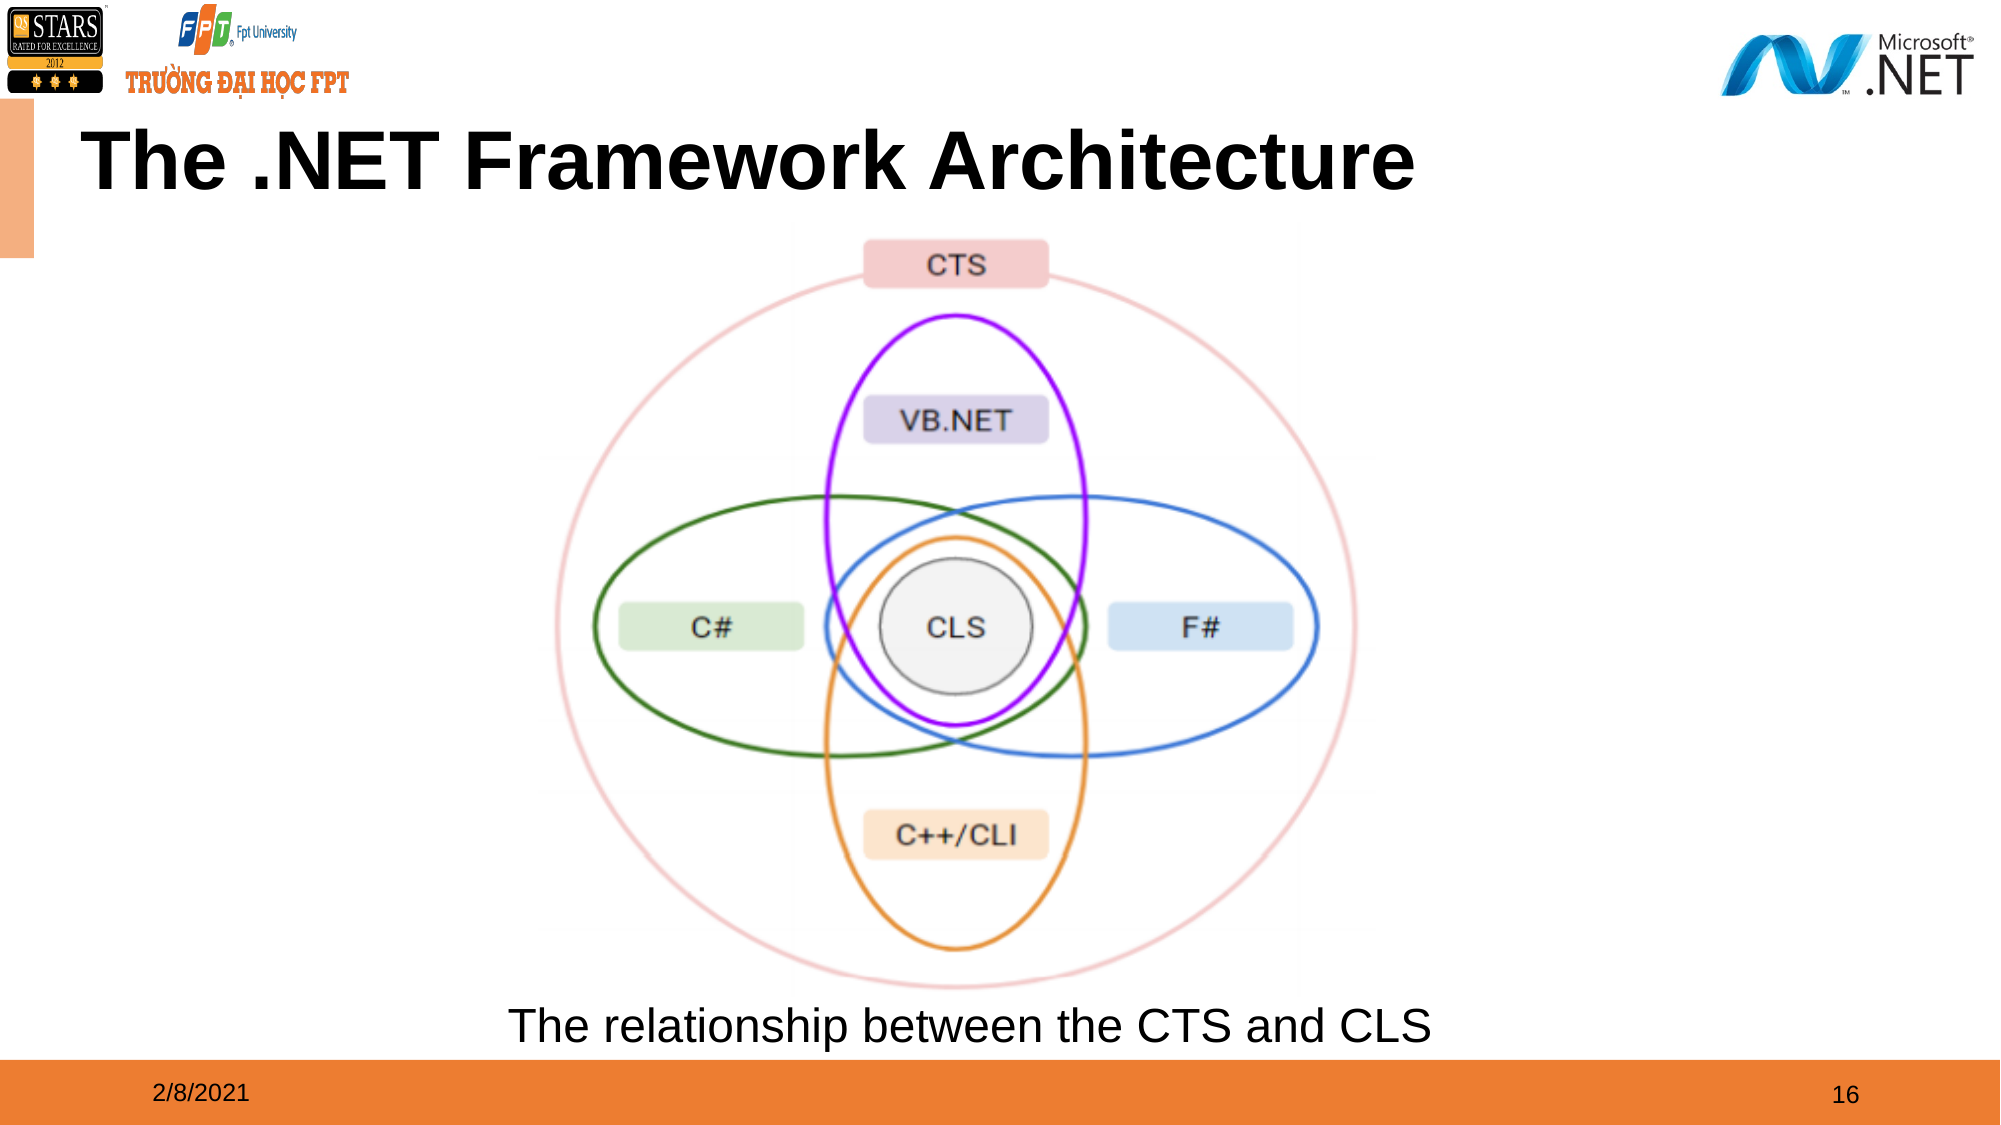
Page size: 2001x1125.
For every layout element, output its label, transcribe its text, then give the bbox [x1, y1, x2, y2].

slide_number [137, 1061, 588, 1122]
slide_number 16 [1424, 1063, 1875, 1123]
picture [1685, 0, 2001, 129]
picture [511, 209, 1377, 998]
text_box The .NET Framework Architecture [77, 103, 1480, 206]
text_box The relationship between the CTS and CLS [492, 986, 1456, 1060]
picture [7, 4, 349, 99]
